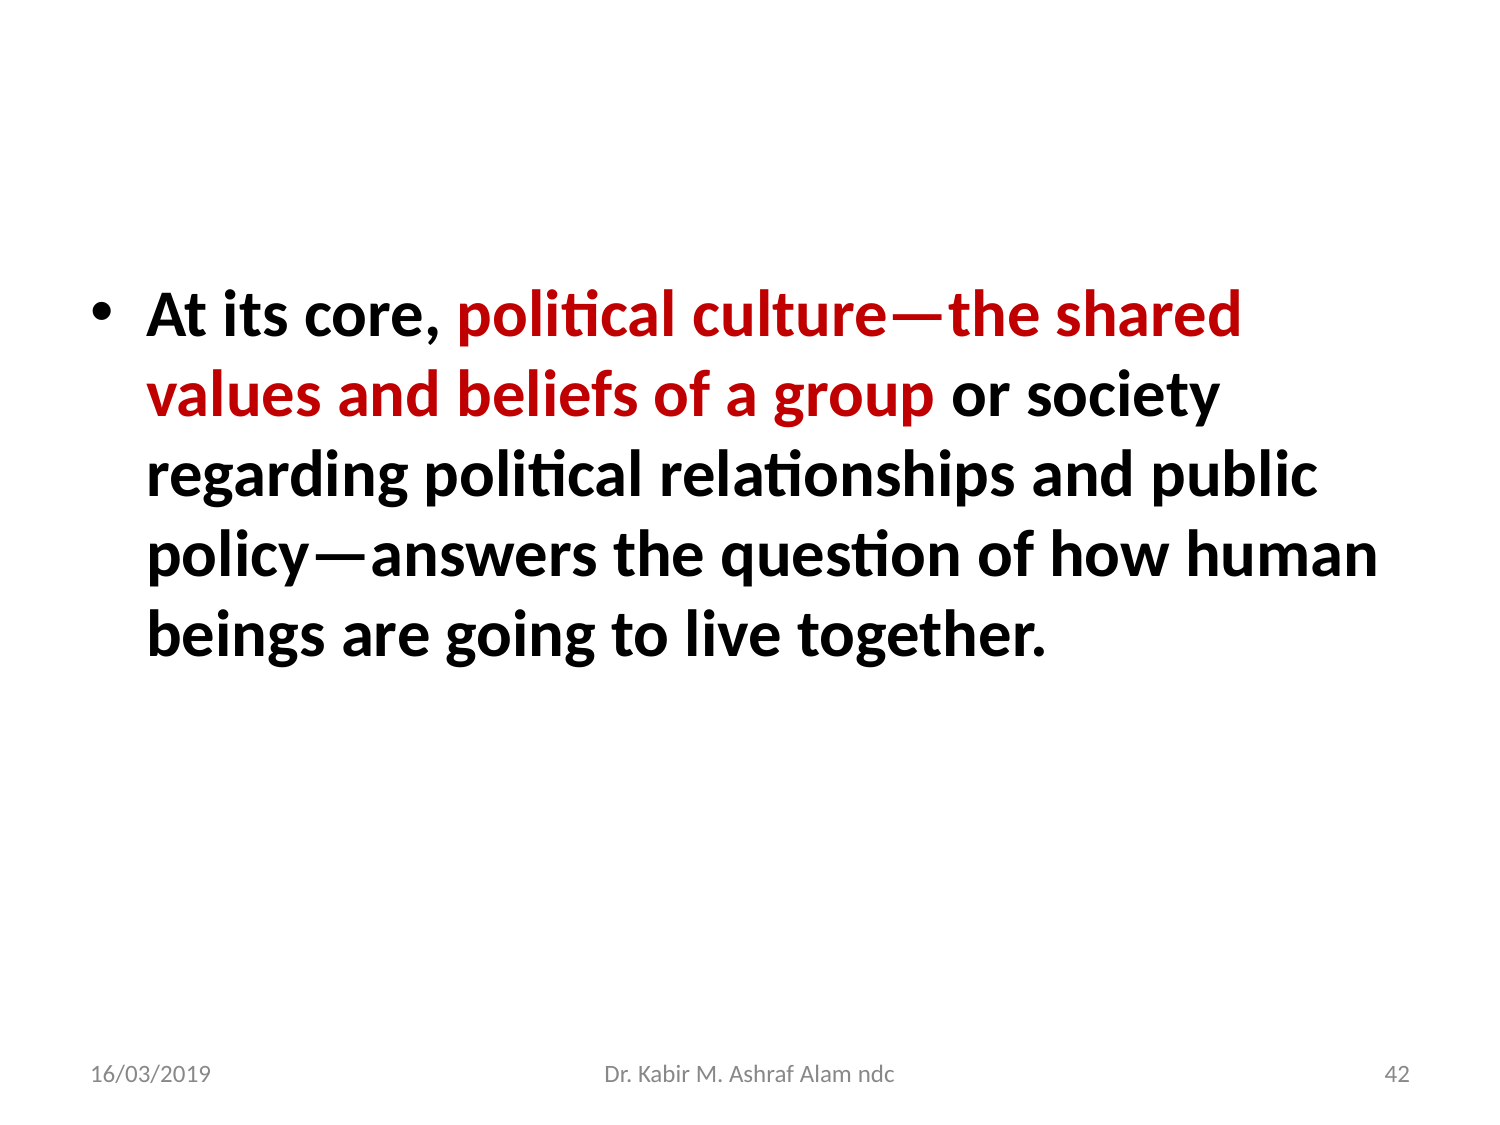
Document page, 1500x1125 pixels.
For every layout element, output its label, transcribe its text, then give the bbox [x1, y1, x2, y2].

slide_number ‹#› [1074, 1042, 1425, 1103]
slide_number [75, 1042, 425, 1103]
list At its core, political culture—the shared values and beliefs of a group or society regarding political relationships and public policy—answers the question of how human beings are going to live together. [75, 262, 1425, 1005]
footer Dr. Kabir M. Ashraf Alam ndc [512, 1042, 988, 1103]
